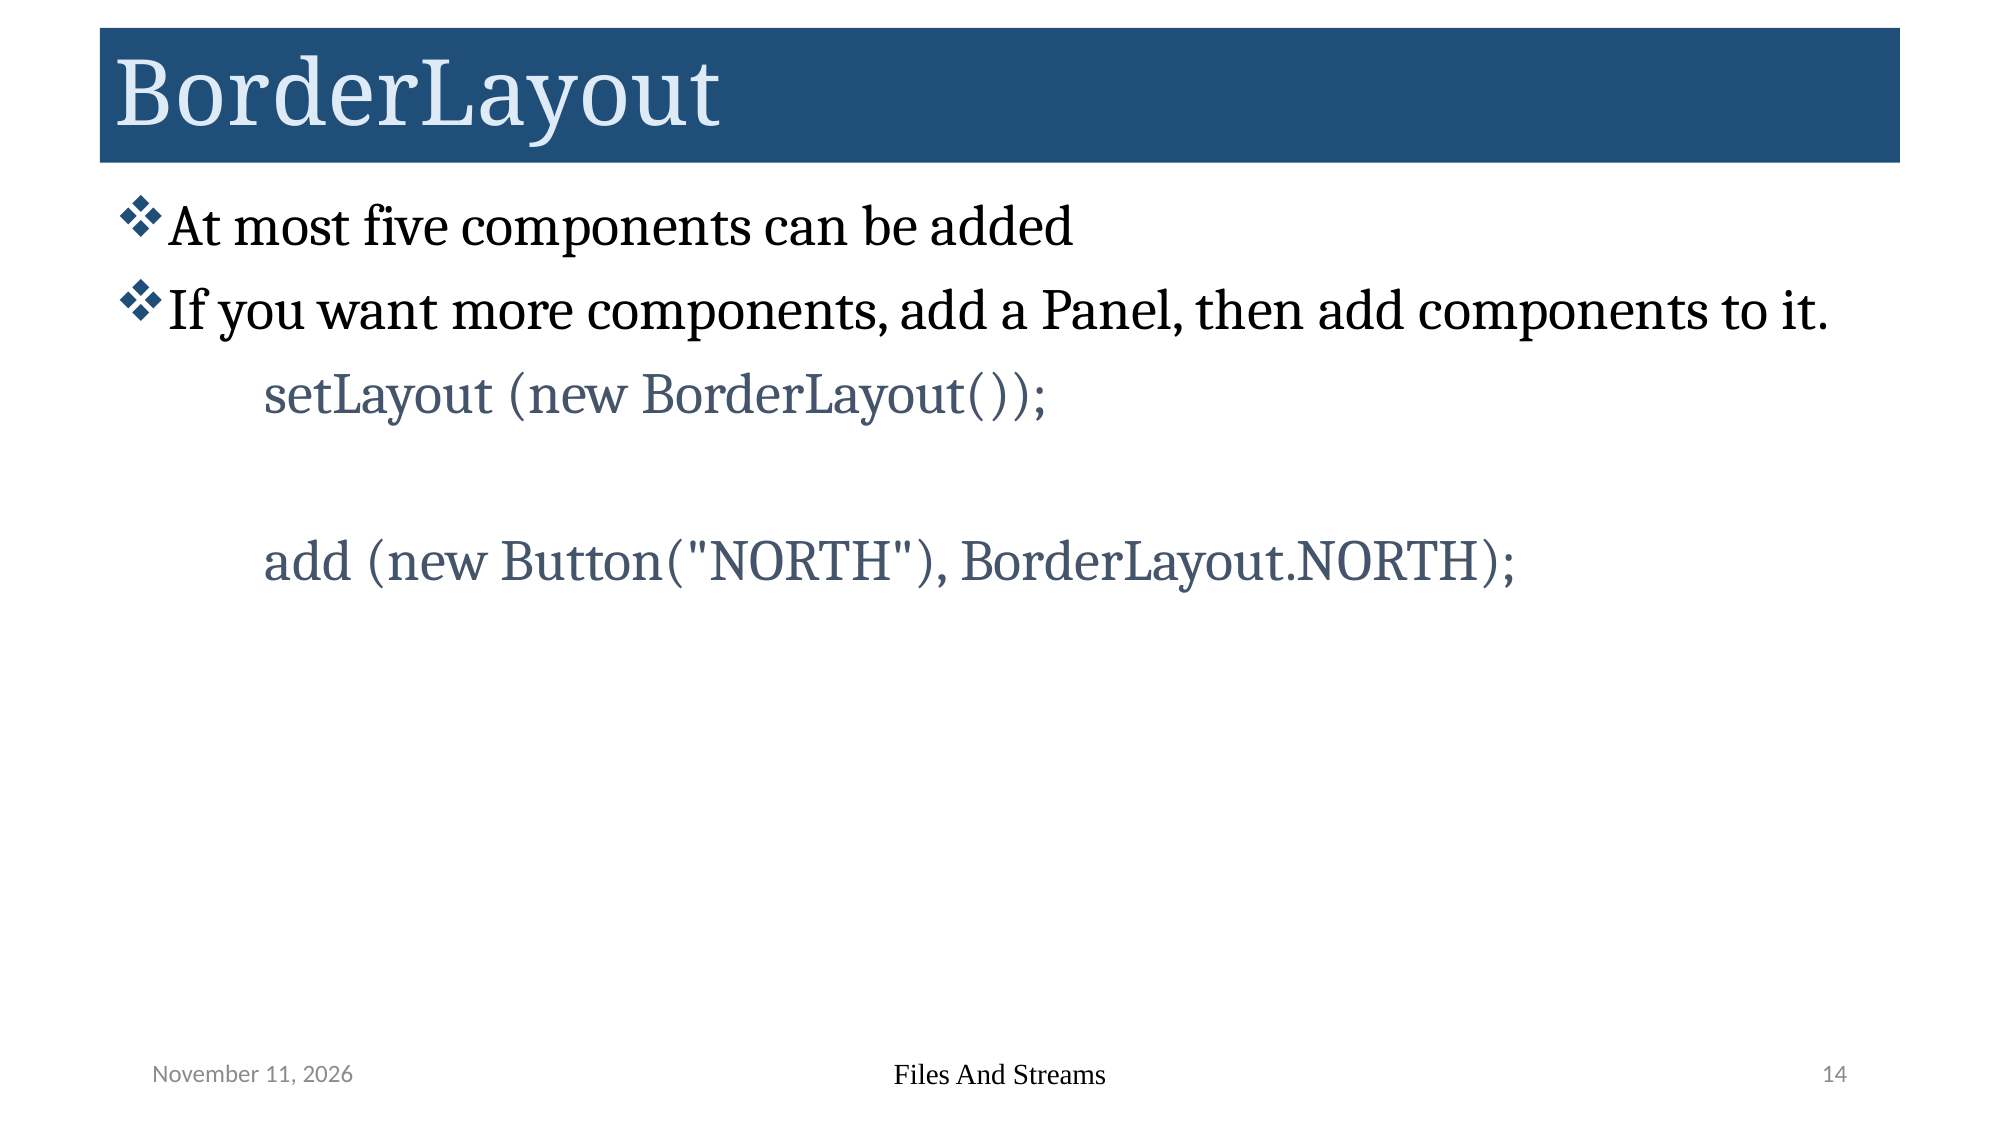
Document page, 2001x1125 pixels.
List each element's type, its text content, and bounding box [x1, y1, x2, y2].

list At most five components can be added If you want more components, add a Panel, then add components to it. setLayout (new BorderLayout()); add (new Button("NORTH"), BorderLayout.NORTH); [99, 188, 1900, 1073]
slide_number 14 [1412, 1042, 1863, 1103]
title BorderLayout [99, 27, 1900, 163]
footer Files And Streams [662, 1042, 1338, 1103]
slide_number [137, 1042, 588, 1103]
